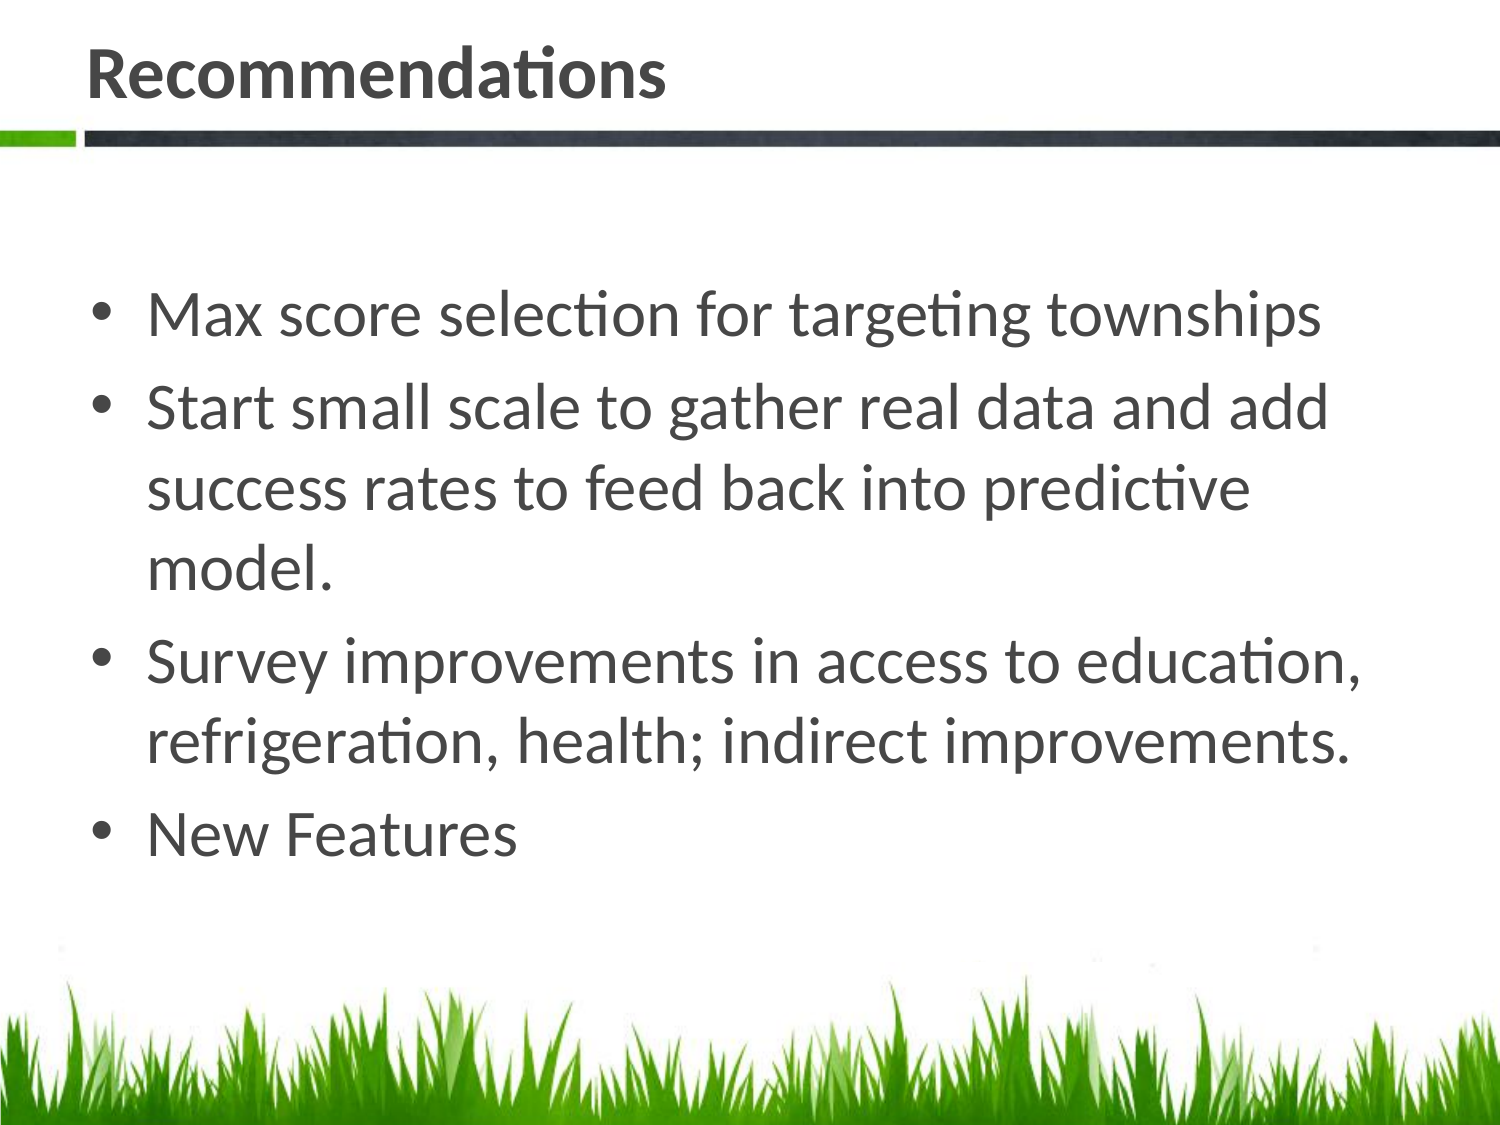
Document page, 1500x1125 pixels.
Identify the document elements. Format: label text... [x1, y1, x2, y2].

list Max score selection for targeting townships Start small scale to gather real data and add success rates to feed back into predictive model. Survey improvements in access to education, refrigeration, health; indirect improvements. New Features [75, 262, 1425, 1005]
title Recommendations [71, 12, 1450, 125]
picture [0, 0, 1500, 1125]
